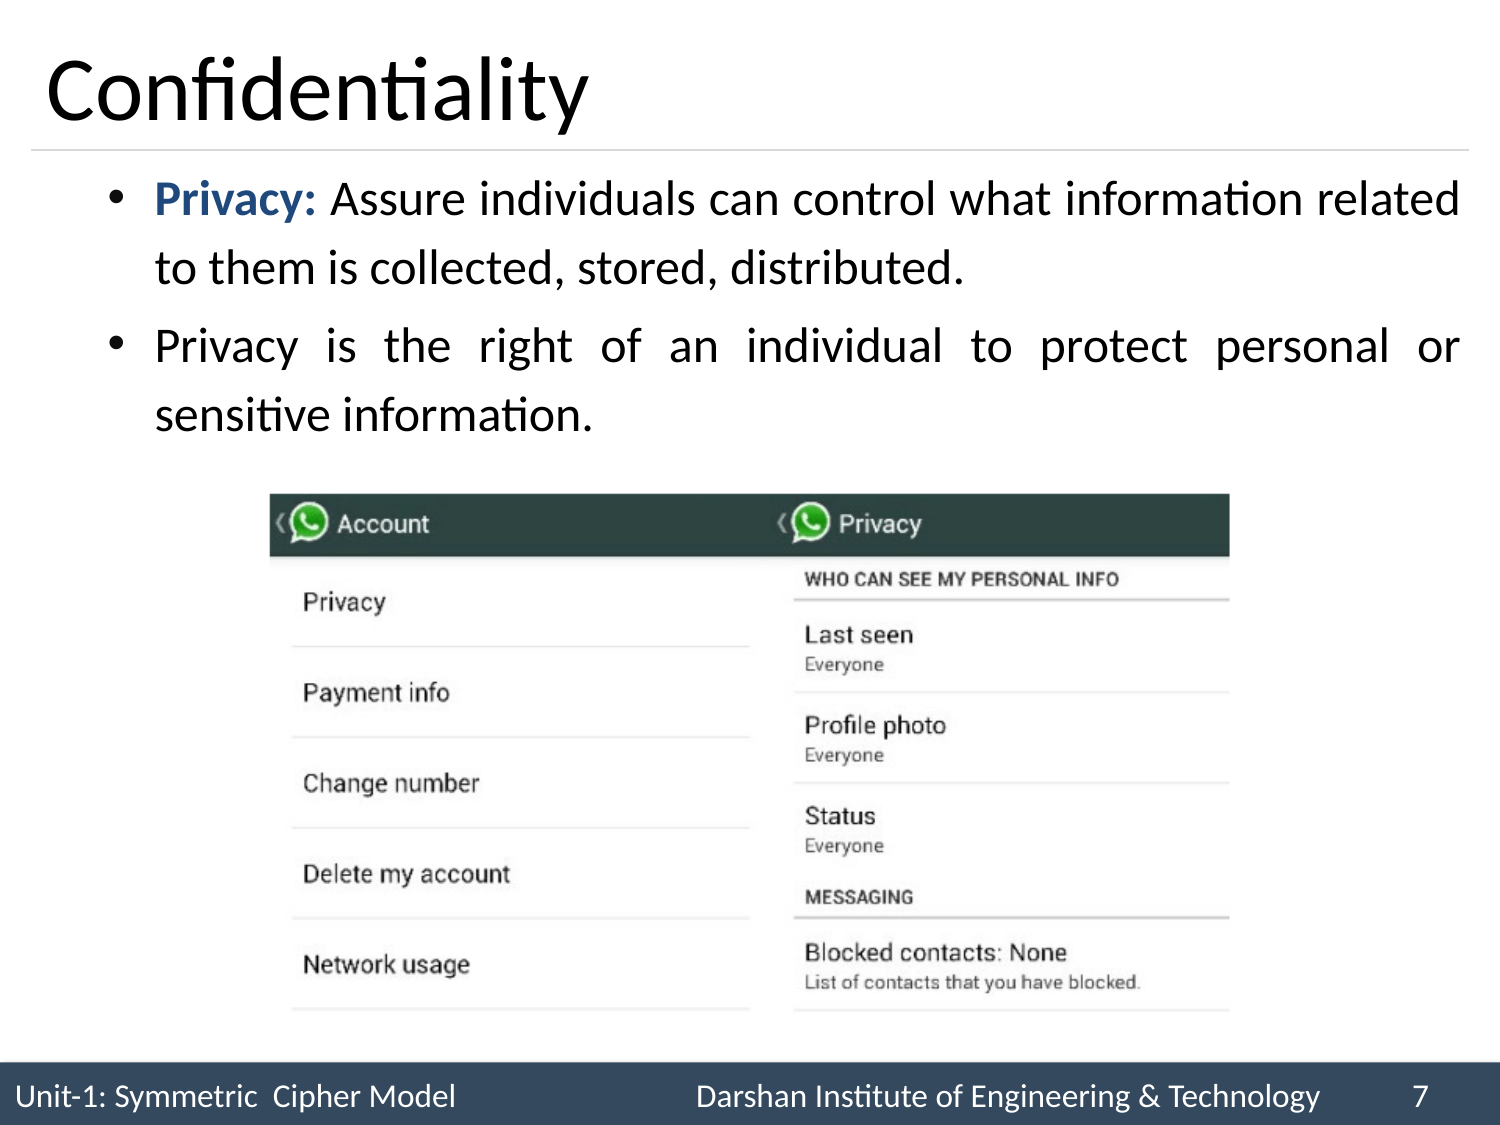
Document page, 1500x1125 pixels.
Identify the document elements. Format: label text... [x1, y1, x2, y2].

picture [266, 491, 1233, 1017]
title Confidentiality [31, 17, 1469, 149]
list Privacy: Assure individuals can control what information related to them is collected, stored, distributed. Privacy is the right of an individual to protect personal or sensitive information. [17, 149, 1477, 1055]
